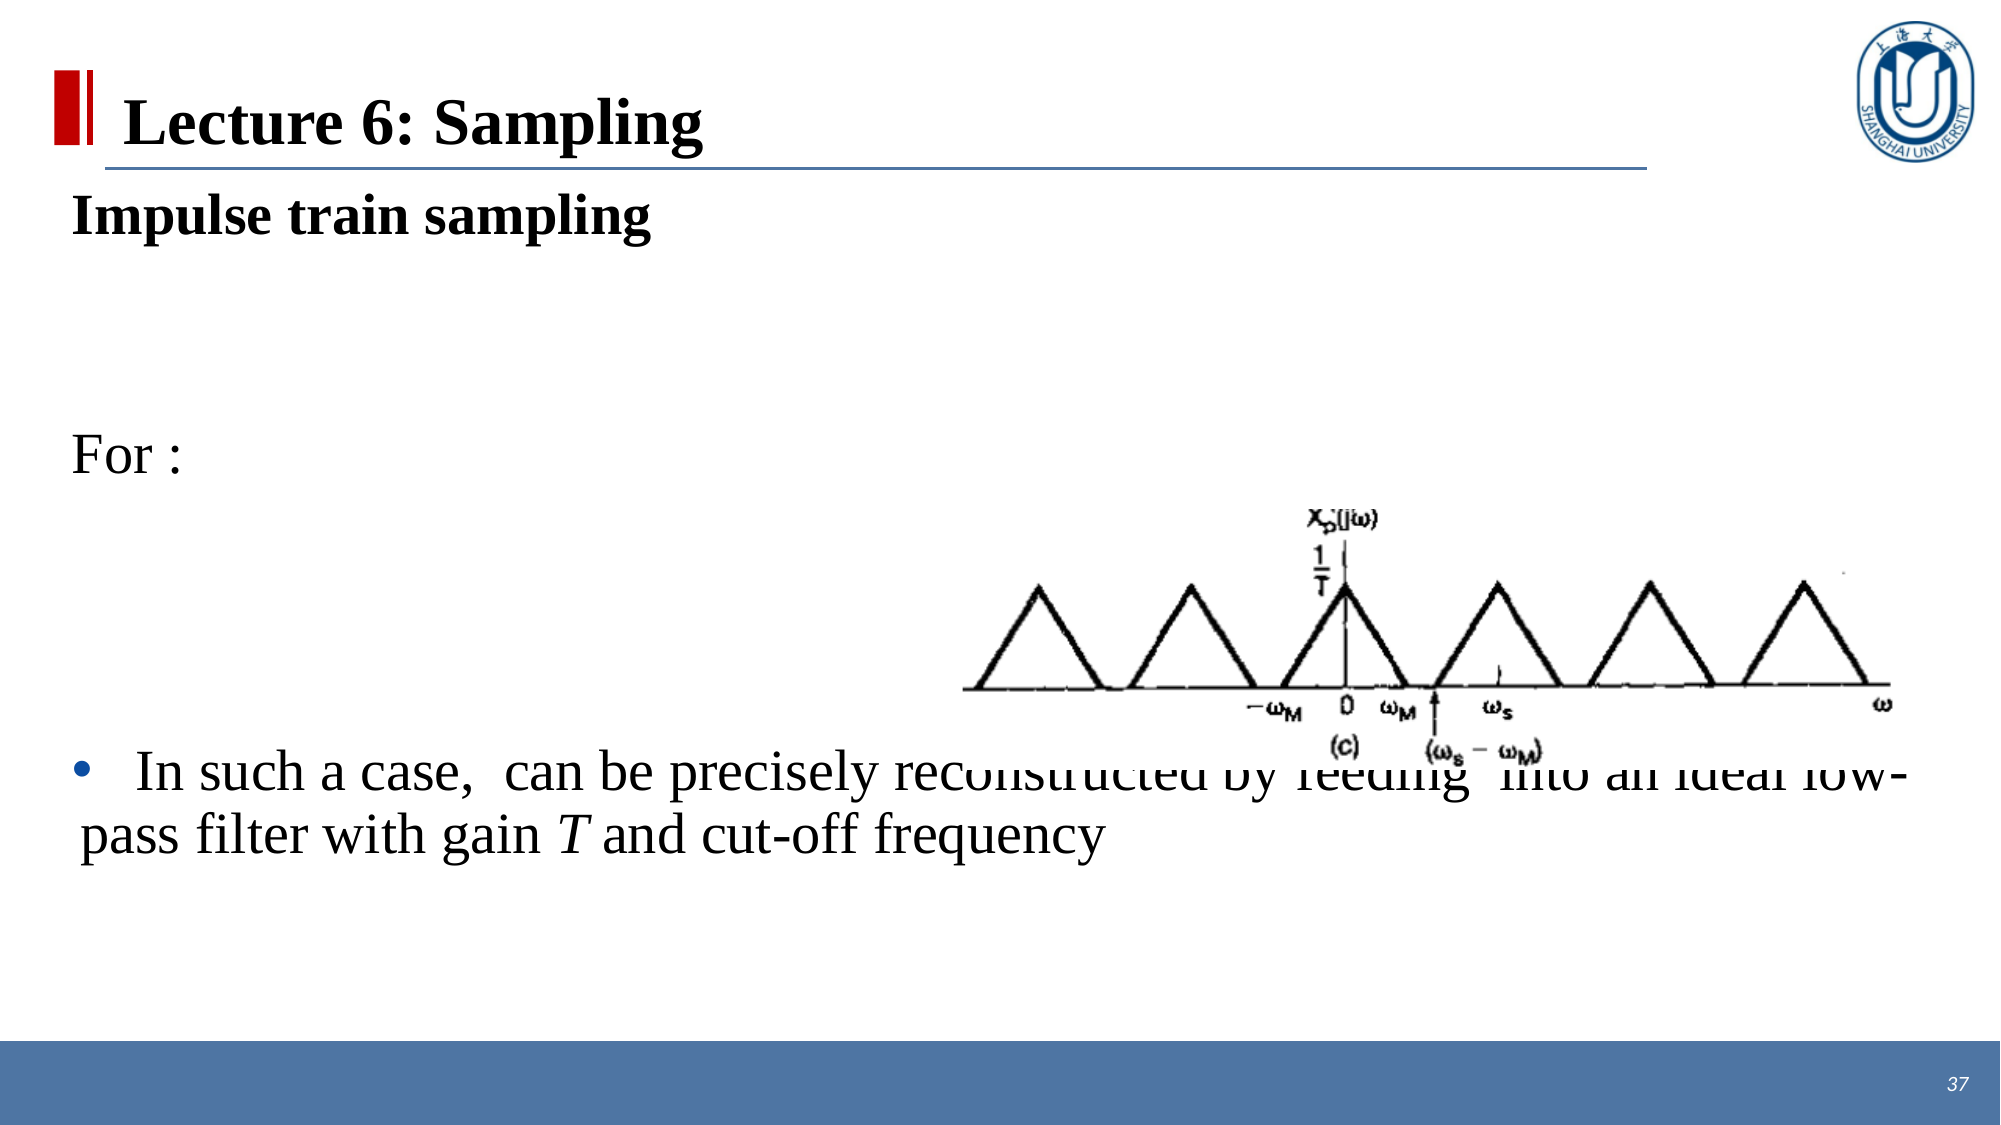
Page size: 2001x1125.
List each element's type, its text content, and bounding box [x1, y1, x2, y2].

picture [1855, 21, 1978, 163]
slide_number 37 [1768, 1052, 1984, 1113]
title Lecture 6: Sampling [108, 37, 1648, 167]
picture [962, 509, 1929, 780]
